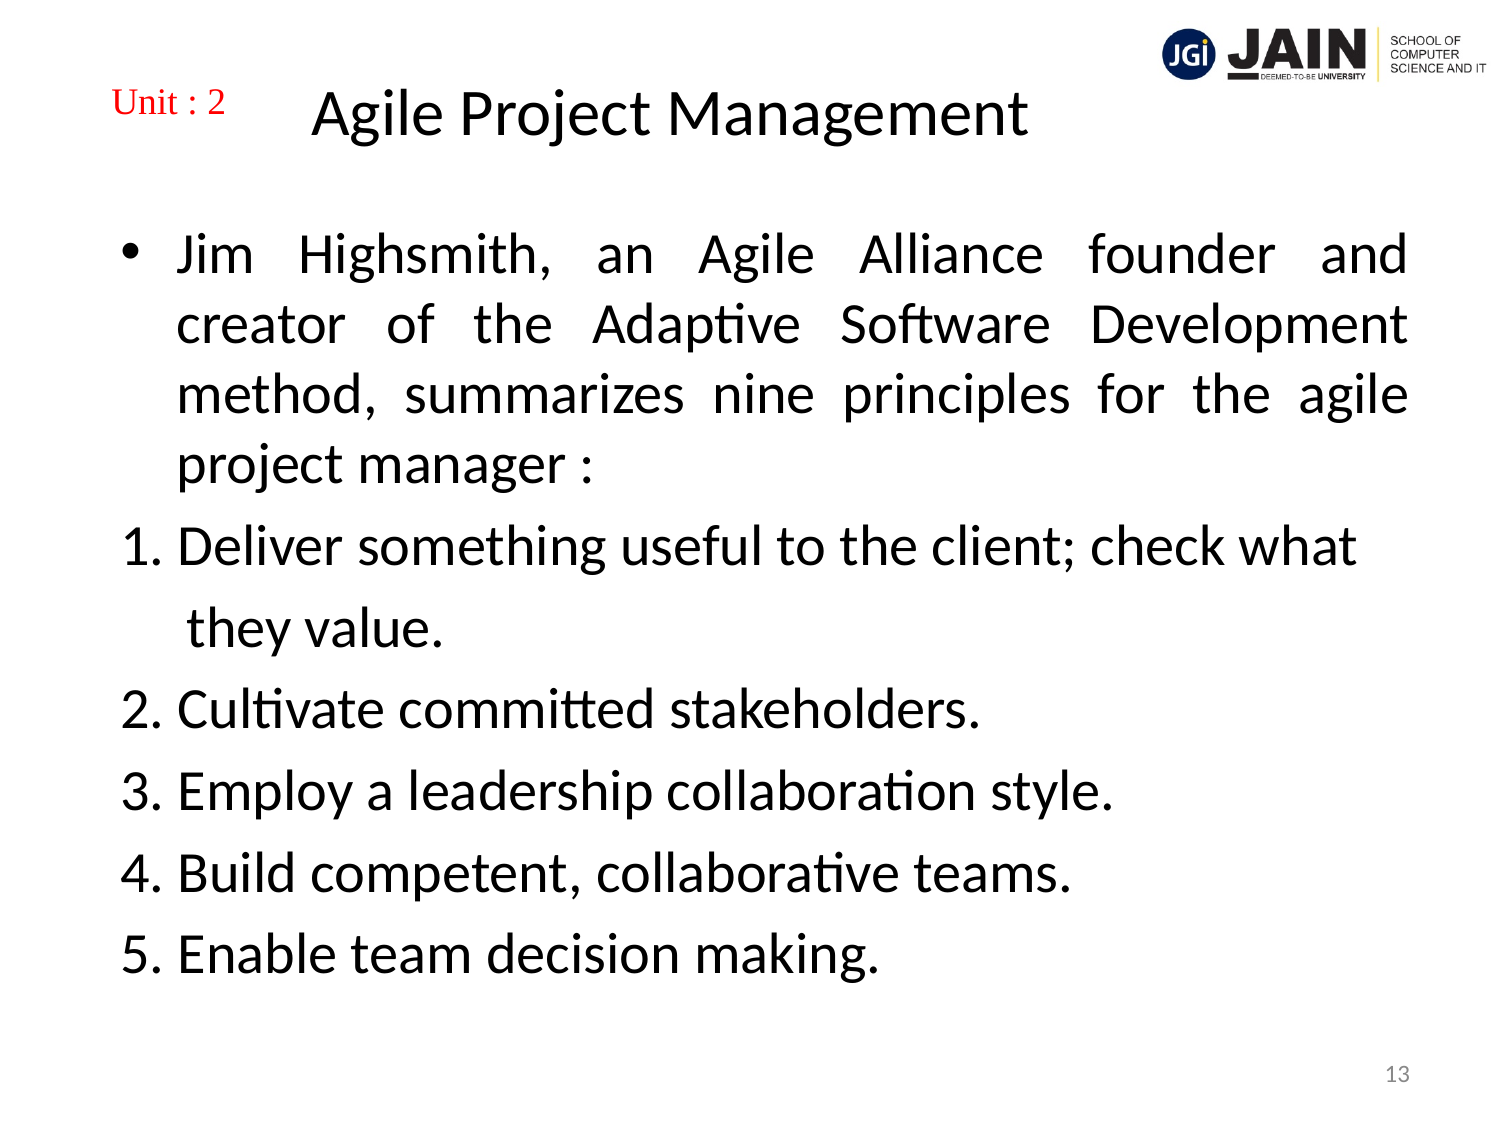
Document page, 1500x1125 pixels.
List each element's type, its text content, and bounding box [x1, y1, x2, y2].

text_box Agile Project Management [296, 61, 1046, 157]
title Unit : 2 [0, 54, 338, 146]
list Jim Highsmith, an Agile Alliance founder and creator of the Adaptive Software Development method, summarizes nine principles for the agile project manager : 1. Deliver something useful to the client; check what they value. 2. Cultivate committed stakeholders. 3. Employ a leadership collaboration style. 4. Build competent, collaborative teams. 5. Enable team decision making. [105, 208, 1425, 978]
slide_number 13 [1074, 1042, 1425, 1103]
picture [1157, 21, 1496, 87]
